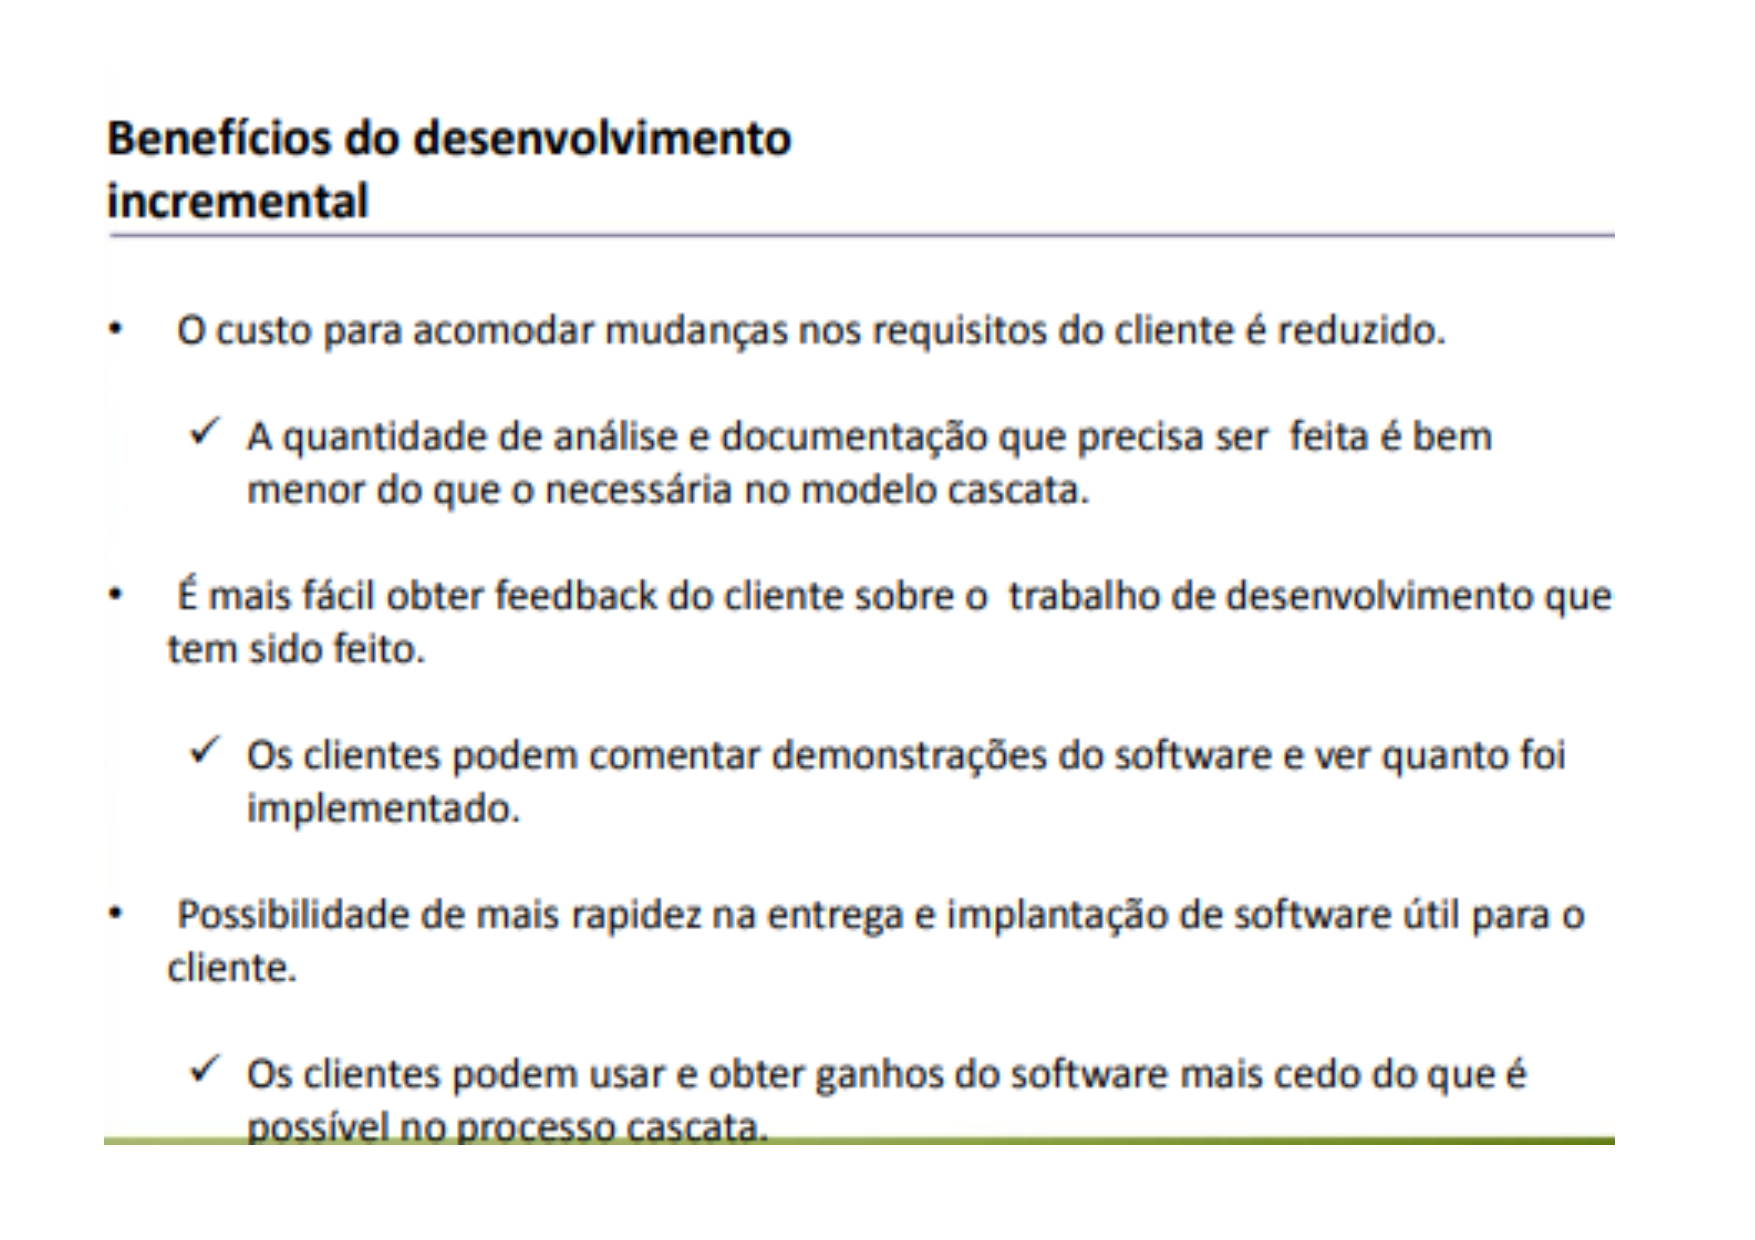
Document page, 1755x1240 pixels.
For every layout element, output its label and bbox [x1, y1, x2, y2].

picture [104, 69, 1615, 1146]
